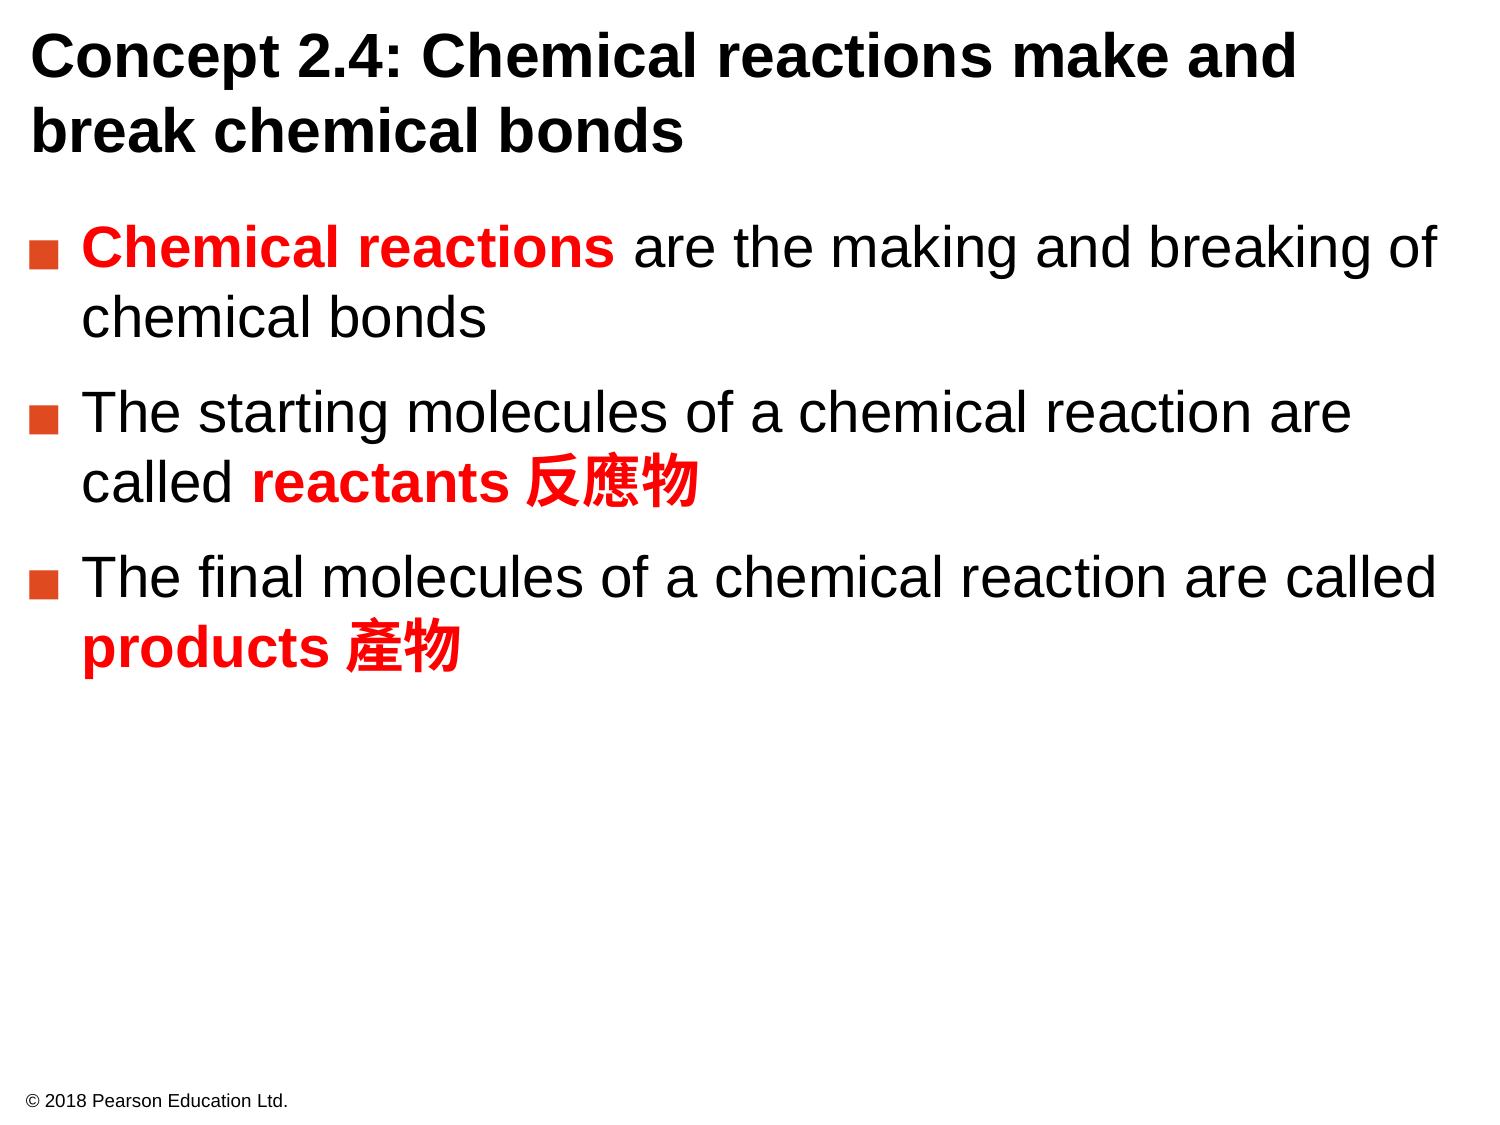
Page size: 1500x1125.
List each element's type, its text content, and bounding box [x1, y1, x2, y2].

title Concept 2.4: Chemical reactions make and break chemical bonds [0, 0, 1500, 182]
list Chemical reactions are the making and breaking of chemical bonds The starting molecules of a chemical reaction are called reactants反應物 The final molecules of a chemical reaction are called products產物 [24, 208, 1475, 1065]
footer © 2018 Pearson Education Ltd. [10, 1080, 518, 1119]
